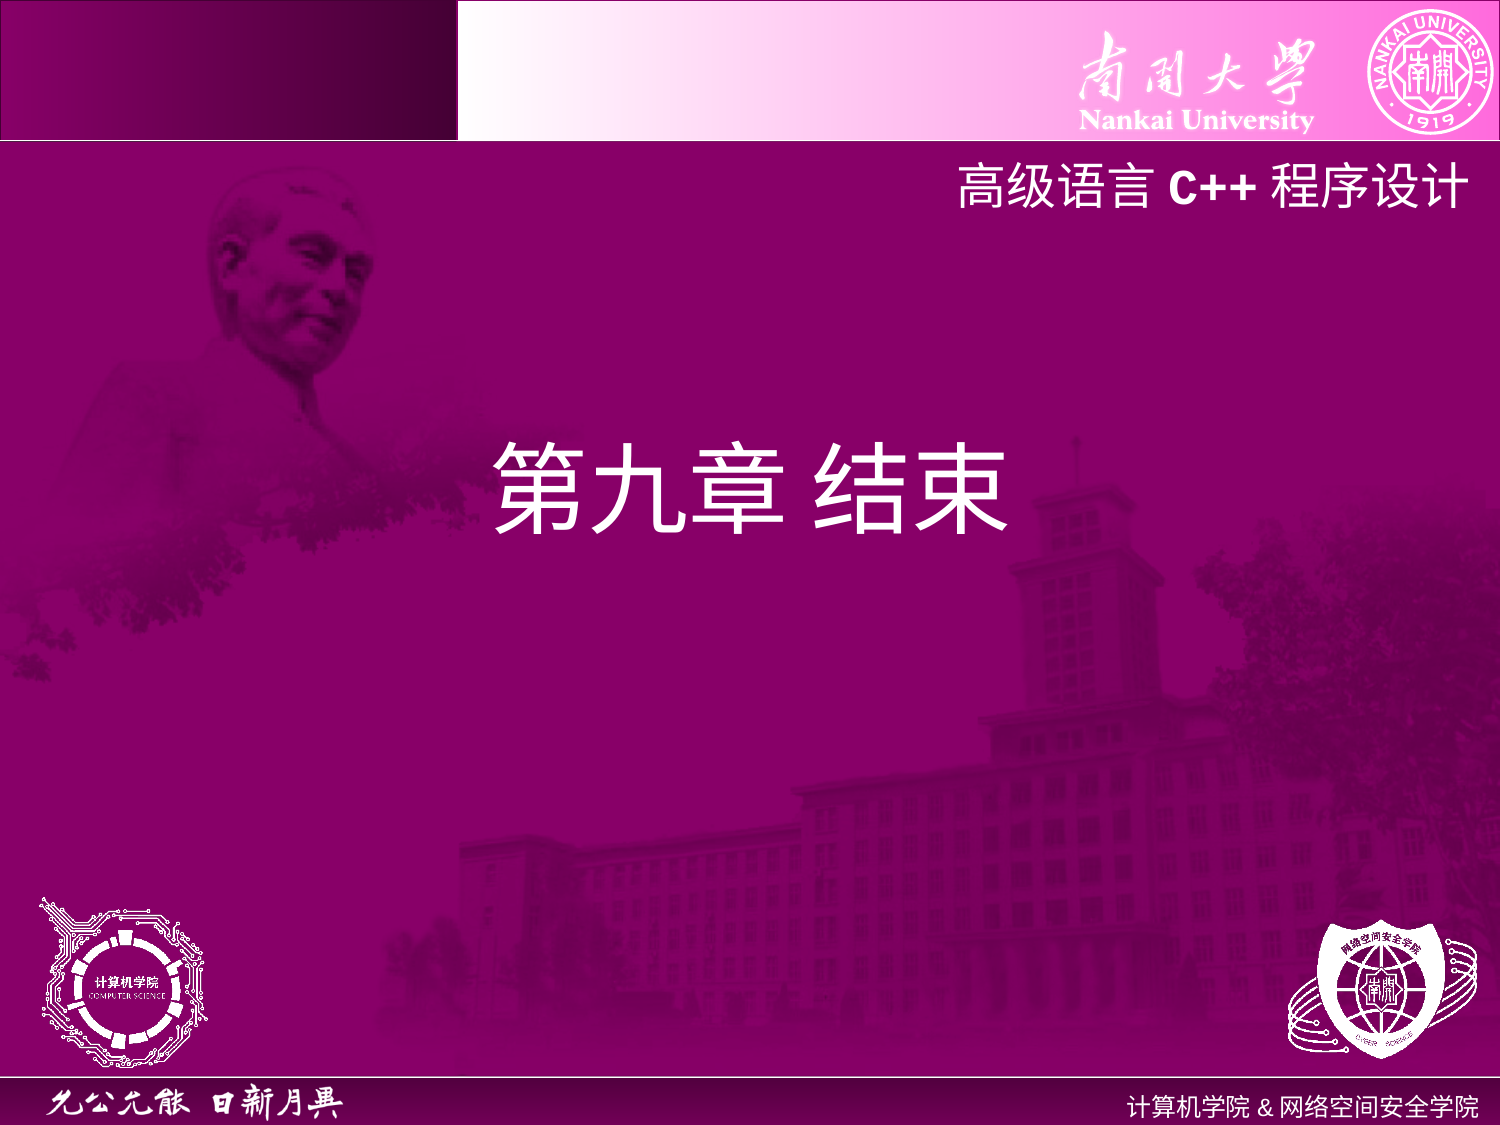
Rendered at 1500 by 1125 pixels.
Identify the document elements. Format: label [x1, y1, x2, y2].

picture [0, 140, 1500, 1079]
picture [35, 1081, 356, 1122]
